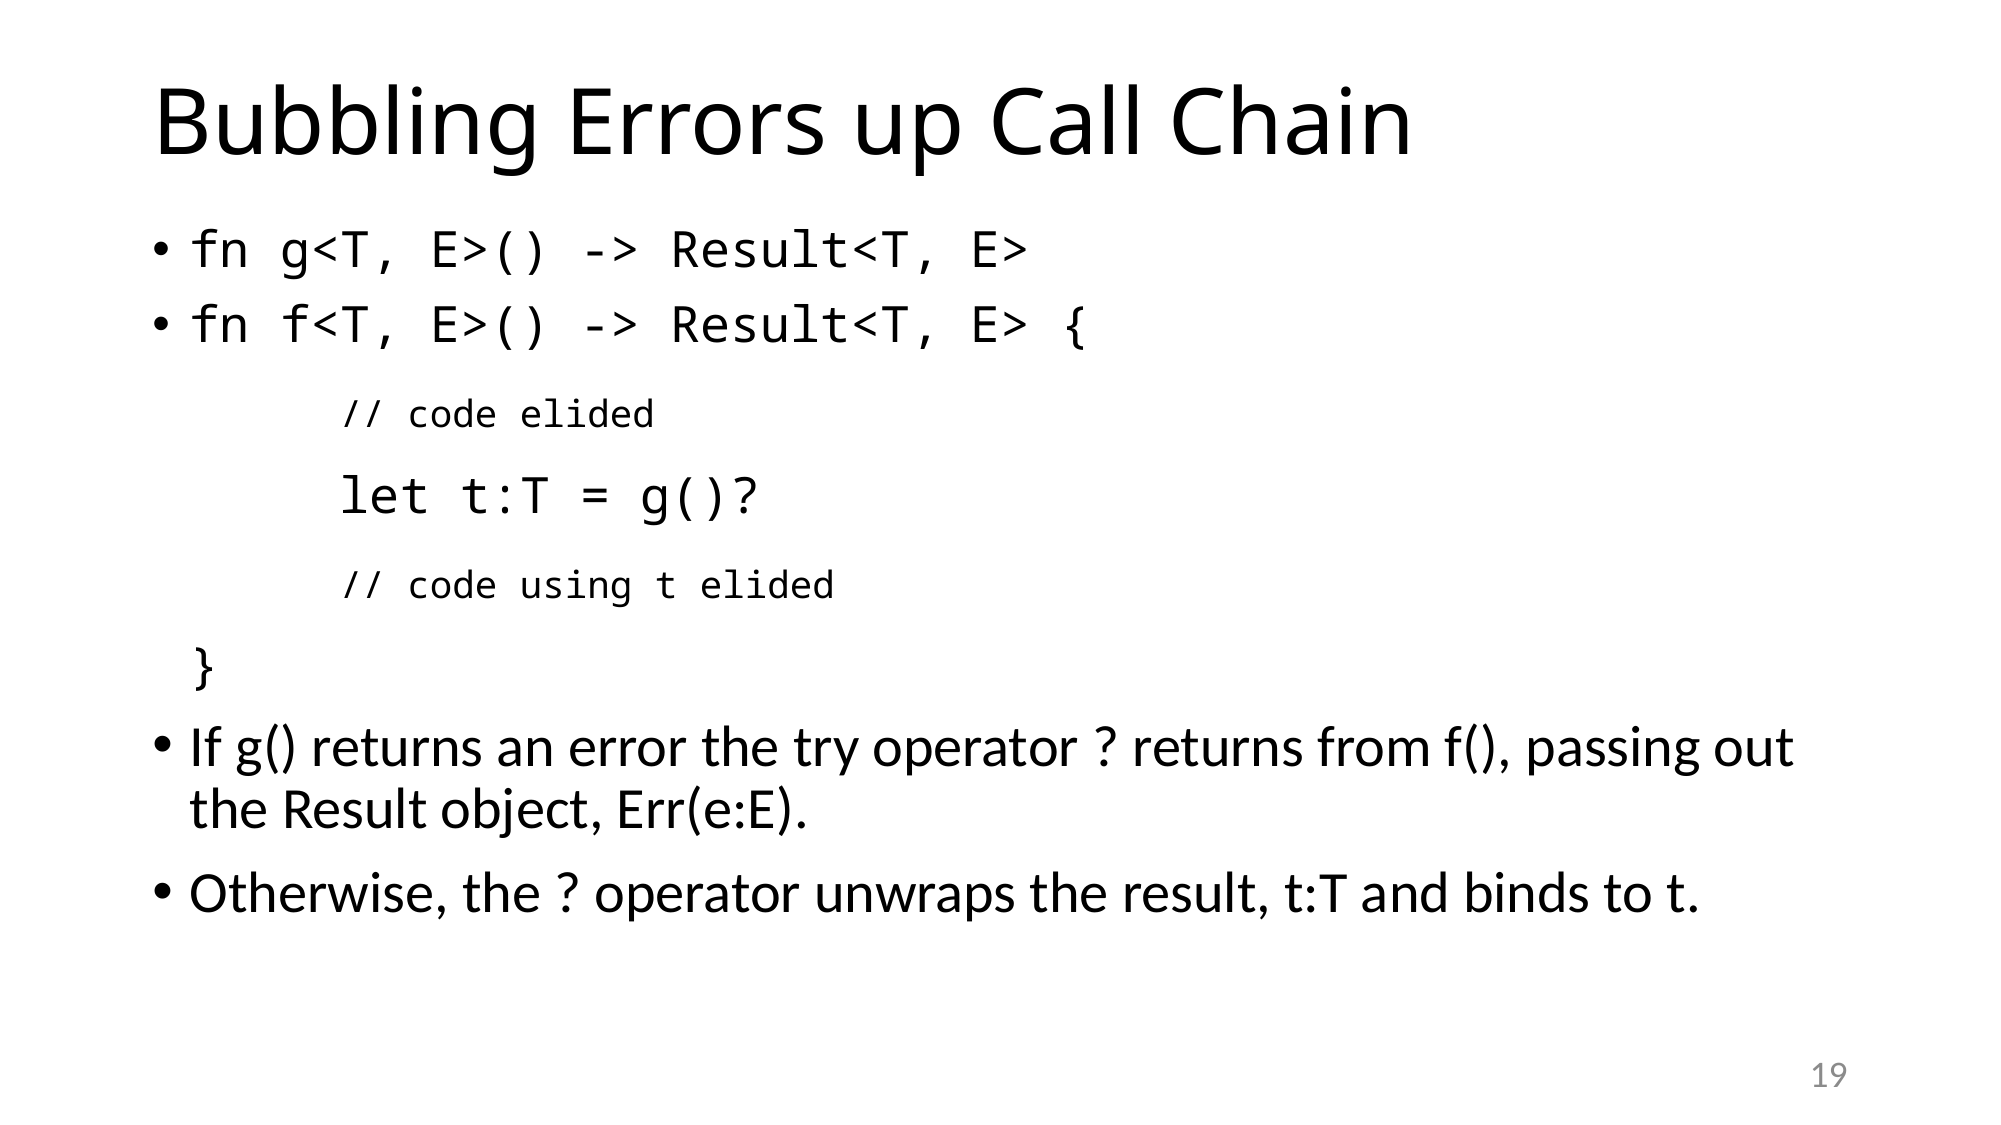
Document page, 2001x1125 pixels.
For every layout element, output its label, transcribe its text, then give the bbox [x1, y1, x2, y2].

title Bubbling Errors up Call Chain [137, 59, 1863, 190]
slide_number 19 [1412, 1042, 1863, 1103]
list fn g<T, E>() -> Result<T, E> fn f<T, E>() -> Result<T, E> { // code elided let t:T = g()? // code using t elided } If g() returns an error the try operator ? returns from f(), passing out the Result object, Err(e:E). Otherwise, the ? operator unwraps the result, t:T and binds to t. [137, 216, 1863, 1014]
